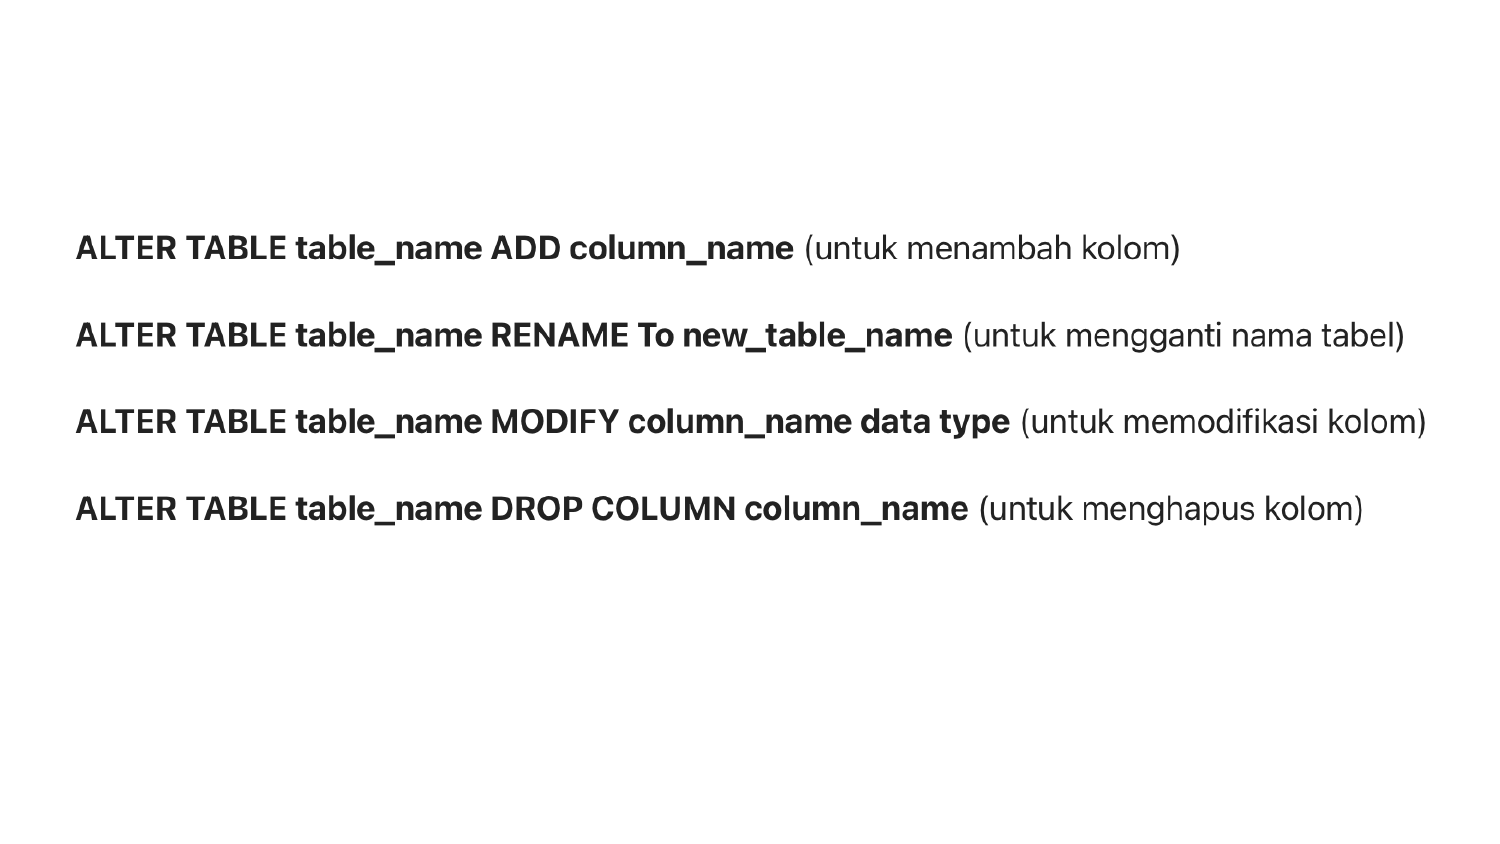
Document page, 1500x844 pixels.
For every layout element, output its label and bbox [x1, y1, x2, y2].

picture [56, 208, 1444, 560]
